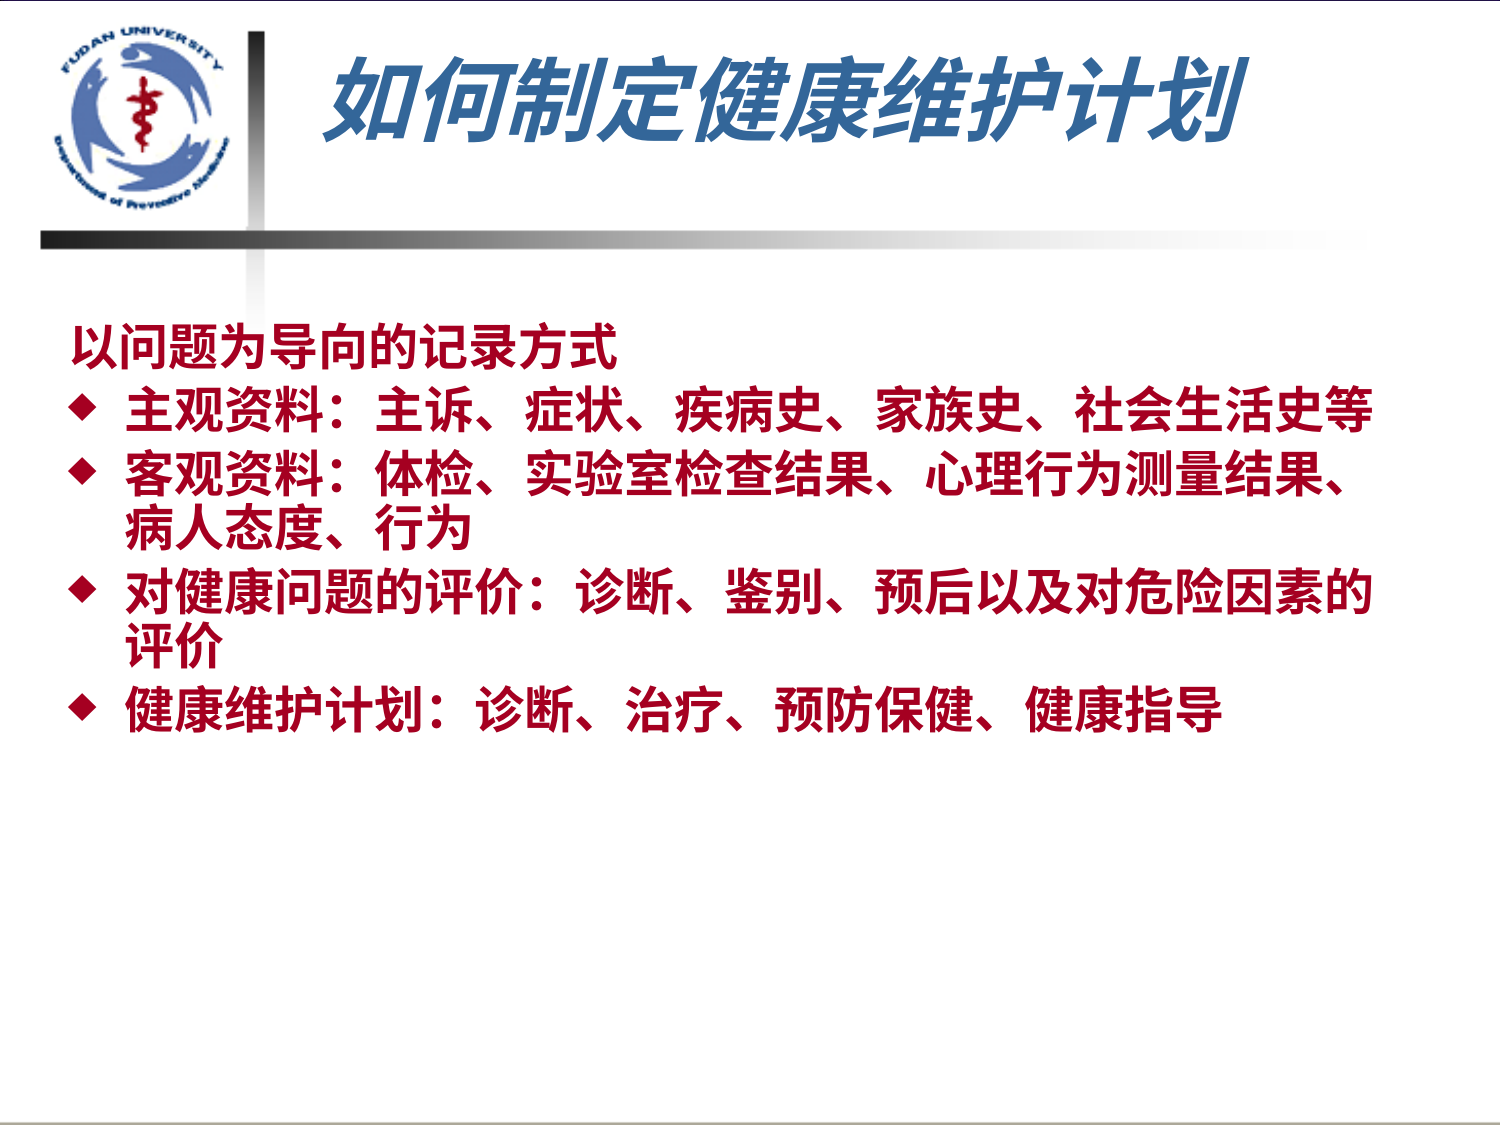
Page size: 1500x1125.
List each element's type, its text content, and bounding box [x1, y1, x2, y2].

picture [0, 0, 1500, 1125]
title 如何制定健康维护计划 [304, 35, 1360, 223]
list 以问题为导向的记录方式 主观资料：主诉、症状、疾病史、家族史、社会生活史等 客观资料：体检、实验室检查结果、心理行为测量结果、病人态度、行为 对健康问题的评价：诊断、鉴别、预后以及对危险因素的评价 健康维护计划：诊断、治疗、预防保健、健康指导 [53, 314, 1426, 1047]
